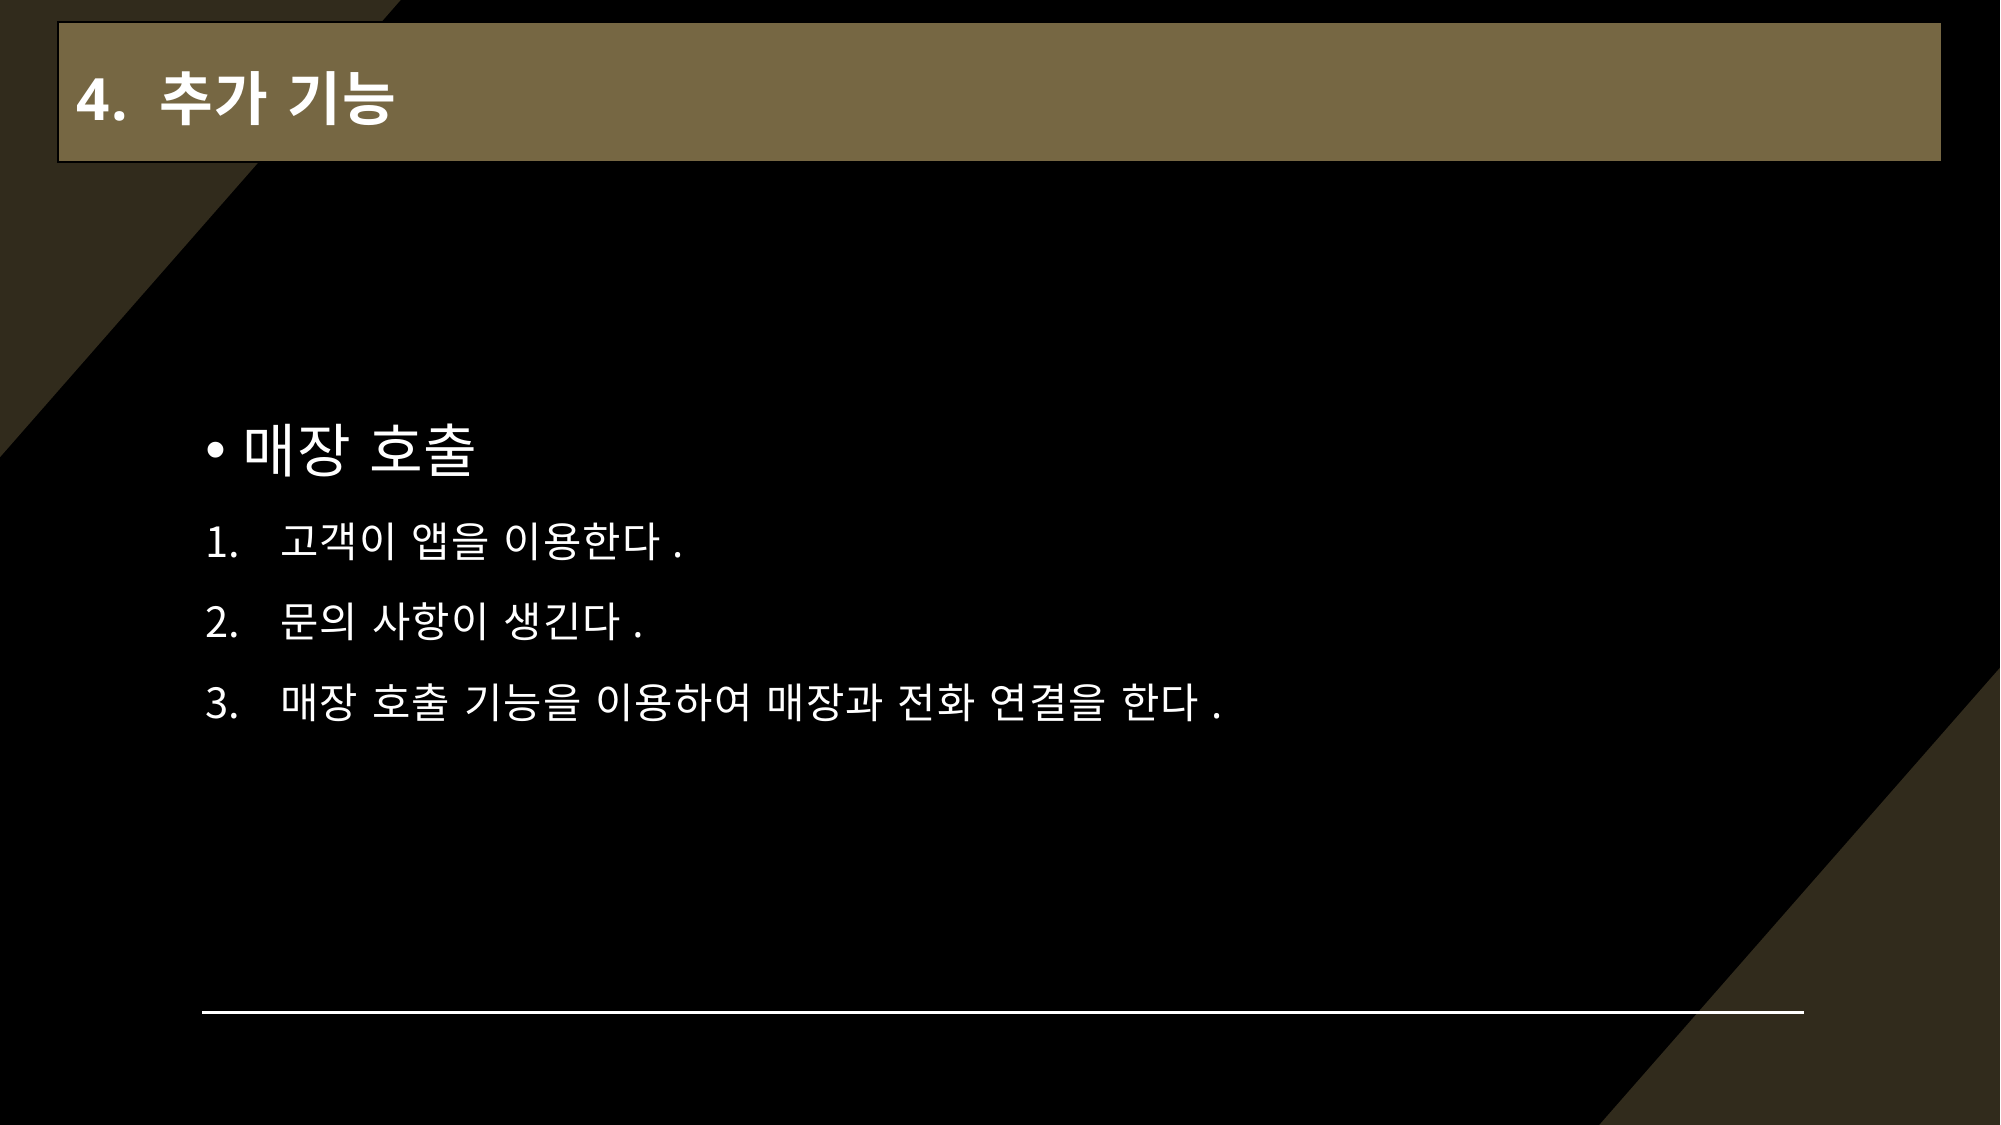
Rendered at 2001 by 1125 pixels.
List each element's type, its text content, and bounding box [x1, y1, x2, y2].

list 매장 호출 고객이 앱을 이용한다. 문의 사항이 생긴다. 매장 호출 기능을 이용하여 매장과 전화 연결을 한다. [187, 382, 1813, 968]
title 4. 추가 기능 [58, 0, 1684, 204]
text_box [1684, 21, 1943, 163]
